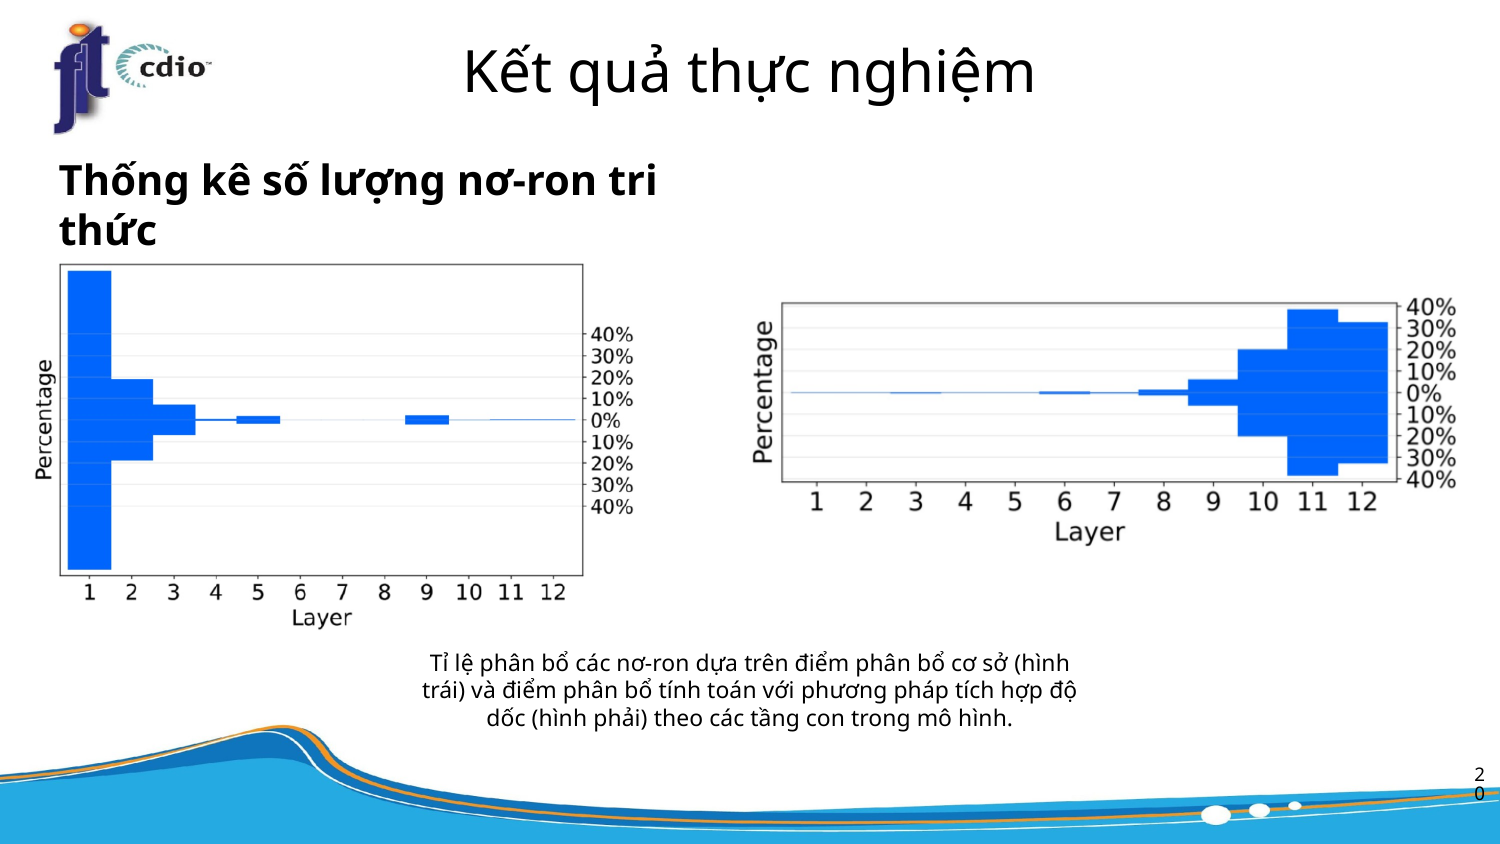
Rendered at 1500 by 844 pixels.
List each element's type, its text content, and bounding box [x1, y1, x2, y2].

picture [0, 15, 1500, 844]
title Kết quả thực nghiệm [386, 34, 1114, 106]
list Thống kê số lượng nơ-ron tri thức [58, 153, 697, 205]
text_box Tỉ lệ phân bổ các nơ-ron dựa trên điểm phân bổ cơ sở (hình trái) và điểm phân bổ tính toán với phương pháp tích hợp độ dốc (hình phải) theo các tầng con trong mô hình. [407, 648, 1093, 731]
slide_number 20 [1457, 762, 1494, 788]
